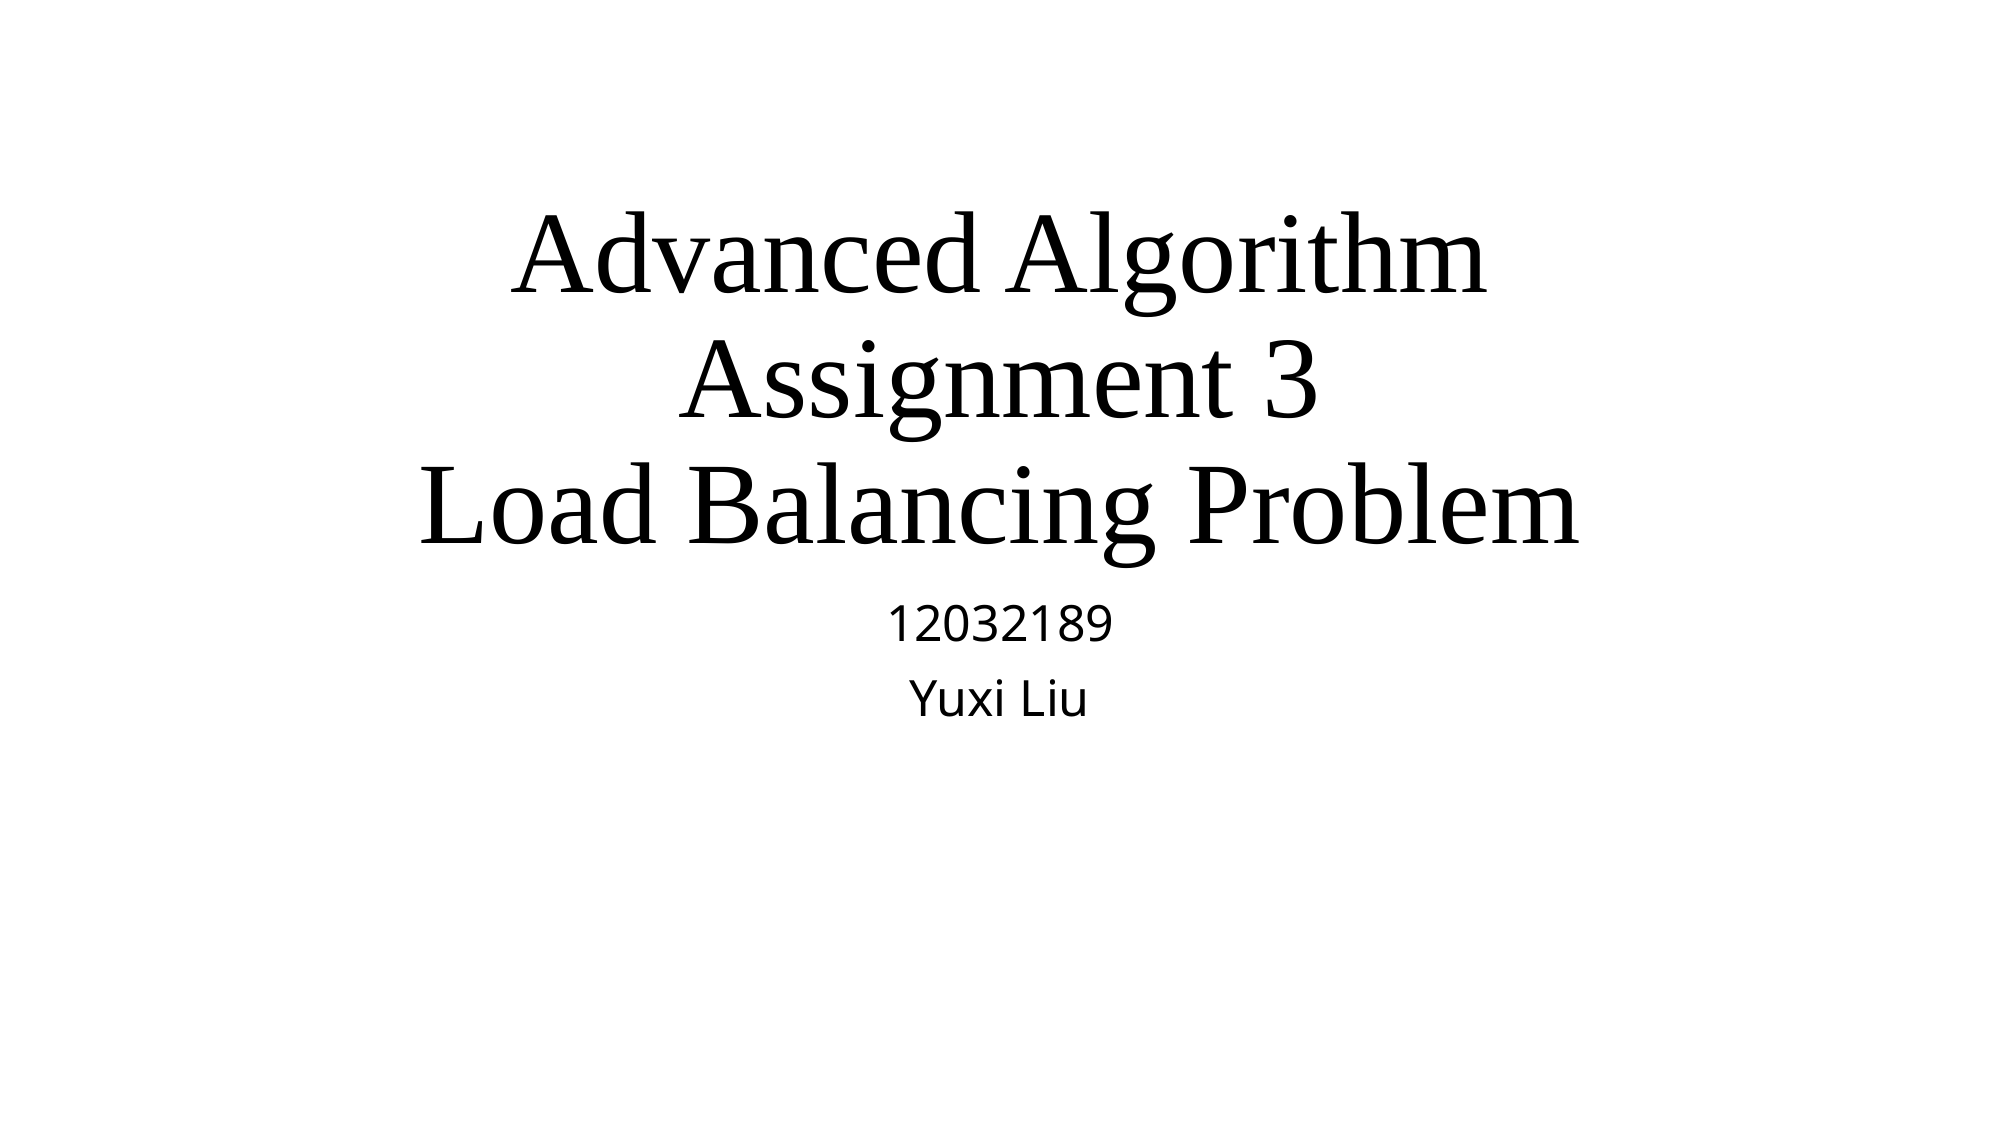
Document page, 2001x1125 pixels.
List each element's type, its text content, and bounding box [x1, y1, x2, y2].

subtitle 12032189 Yuxi Liu [249, 590, 1750, 863]
title Advanced Algorithm Assignment 3 Load Balancing Problem [249, 184, 1750, 576]
